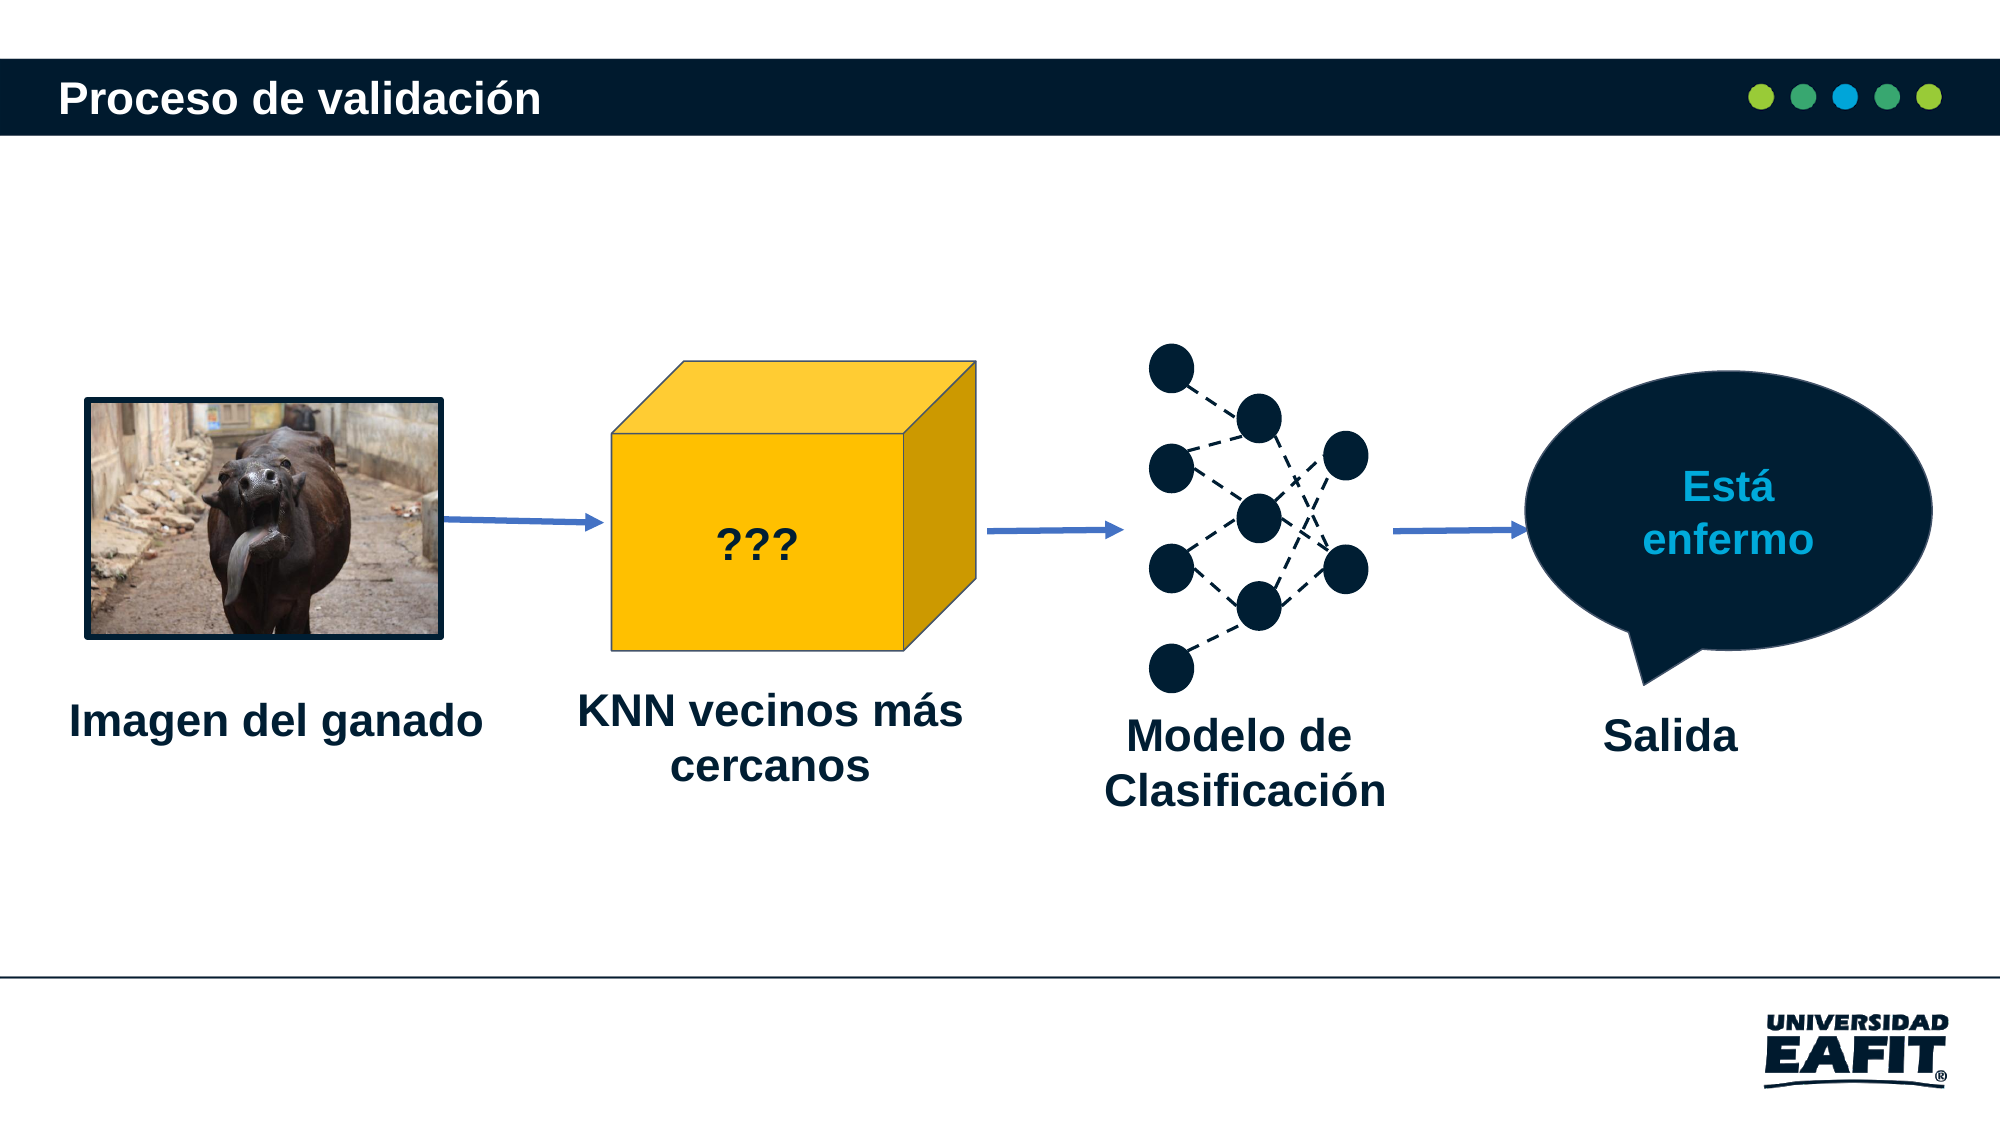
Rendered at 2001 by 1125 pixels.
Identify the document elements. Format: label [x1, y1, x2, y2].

text_box [441, 518, 605, 523]
text_box [1148, 343, 1369, 694]
picture [0, 0, 2000, 1125]
